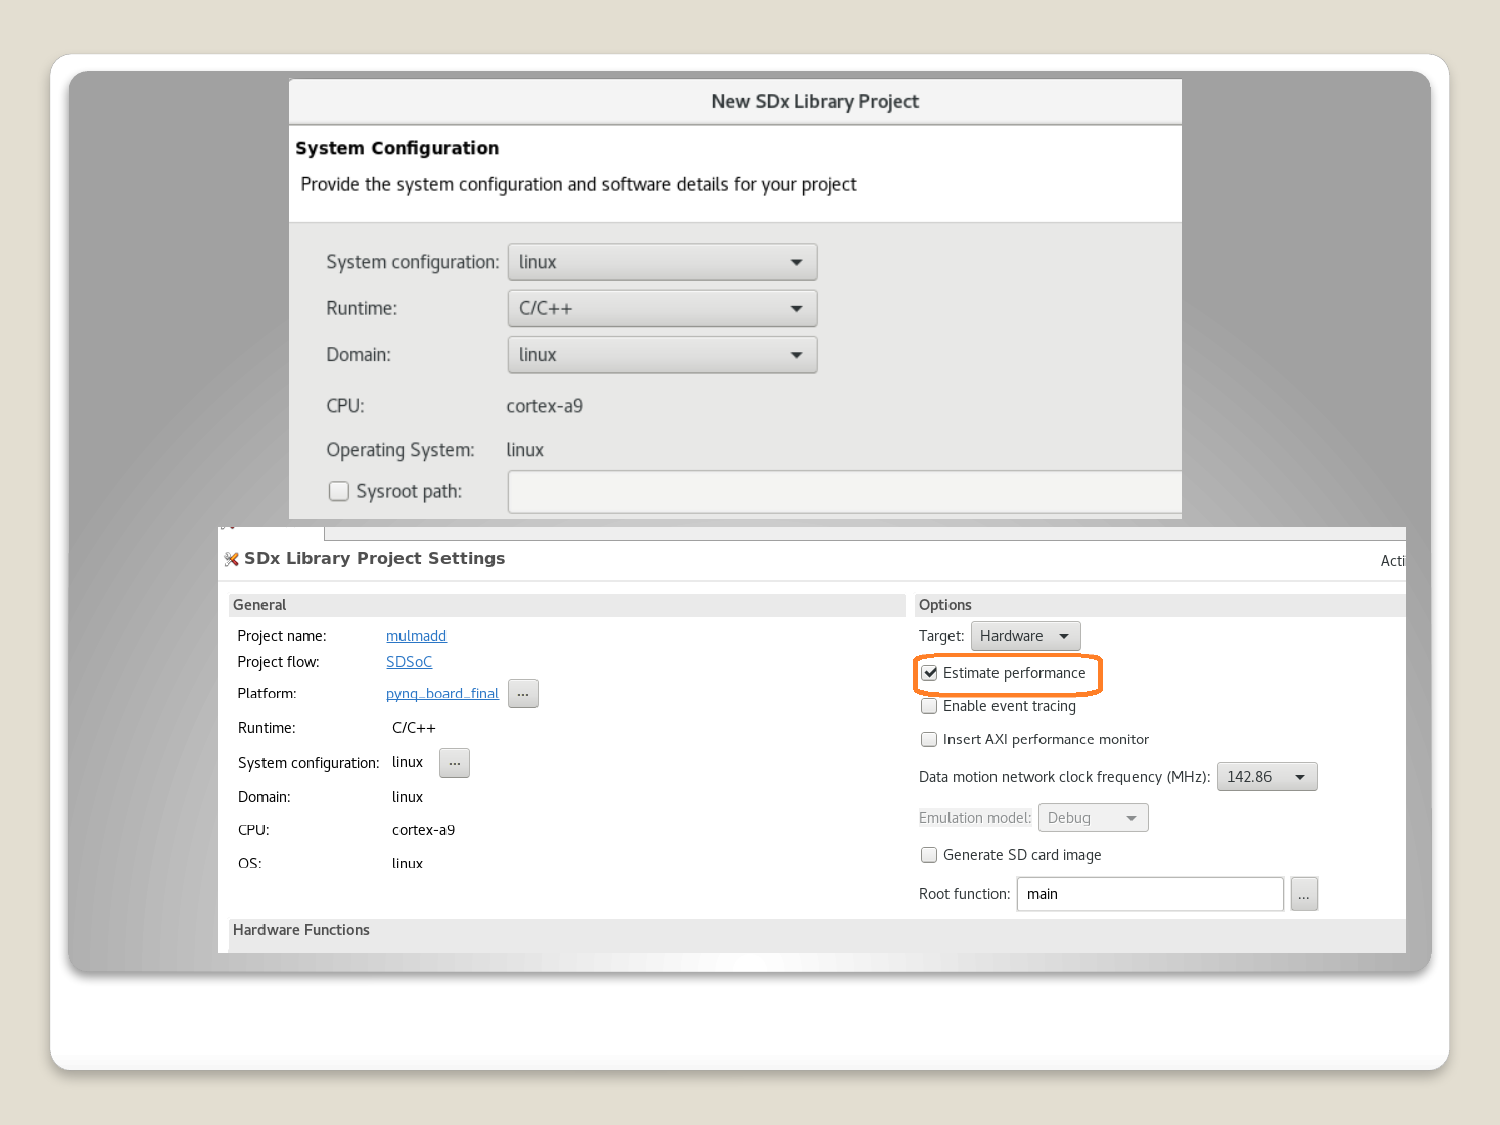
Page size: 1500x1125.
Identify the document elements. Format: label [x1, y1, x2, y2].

picture [218, 526, 1406, 953]
list [288, 77, 1183, 519]
